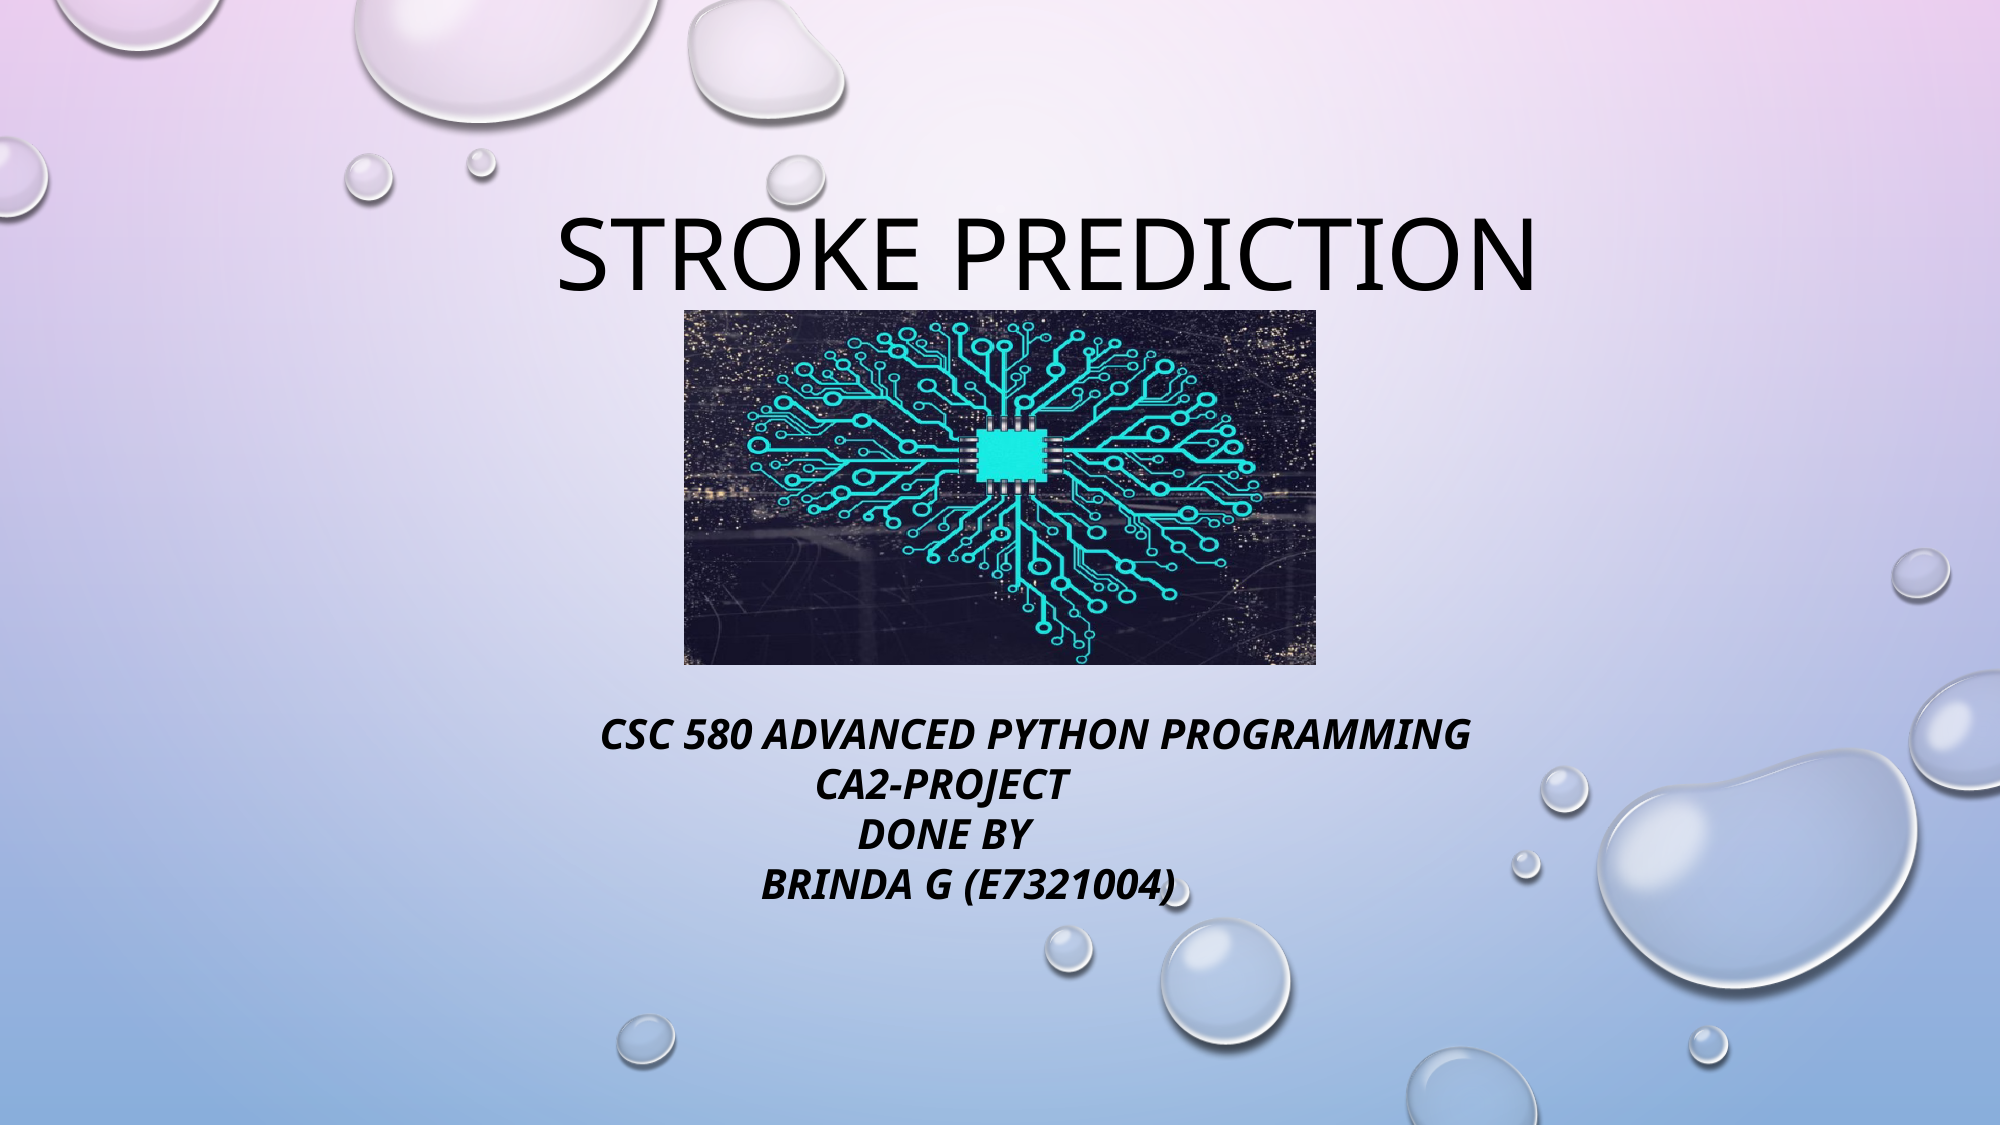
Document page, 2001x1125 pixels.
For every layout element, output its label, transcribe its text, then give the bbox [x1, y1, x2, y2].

title STROKE PREDICTION [404, 153, 1694, 320]
picture [0, 0, 2000, 1125]
text_box CSC 580 ADVANCED PYTHON PROGRAMMING CA2-PROJECT DONE BY BRINDA G (E7321004) [197, 700, 1933, 916]
